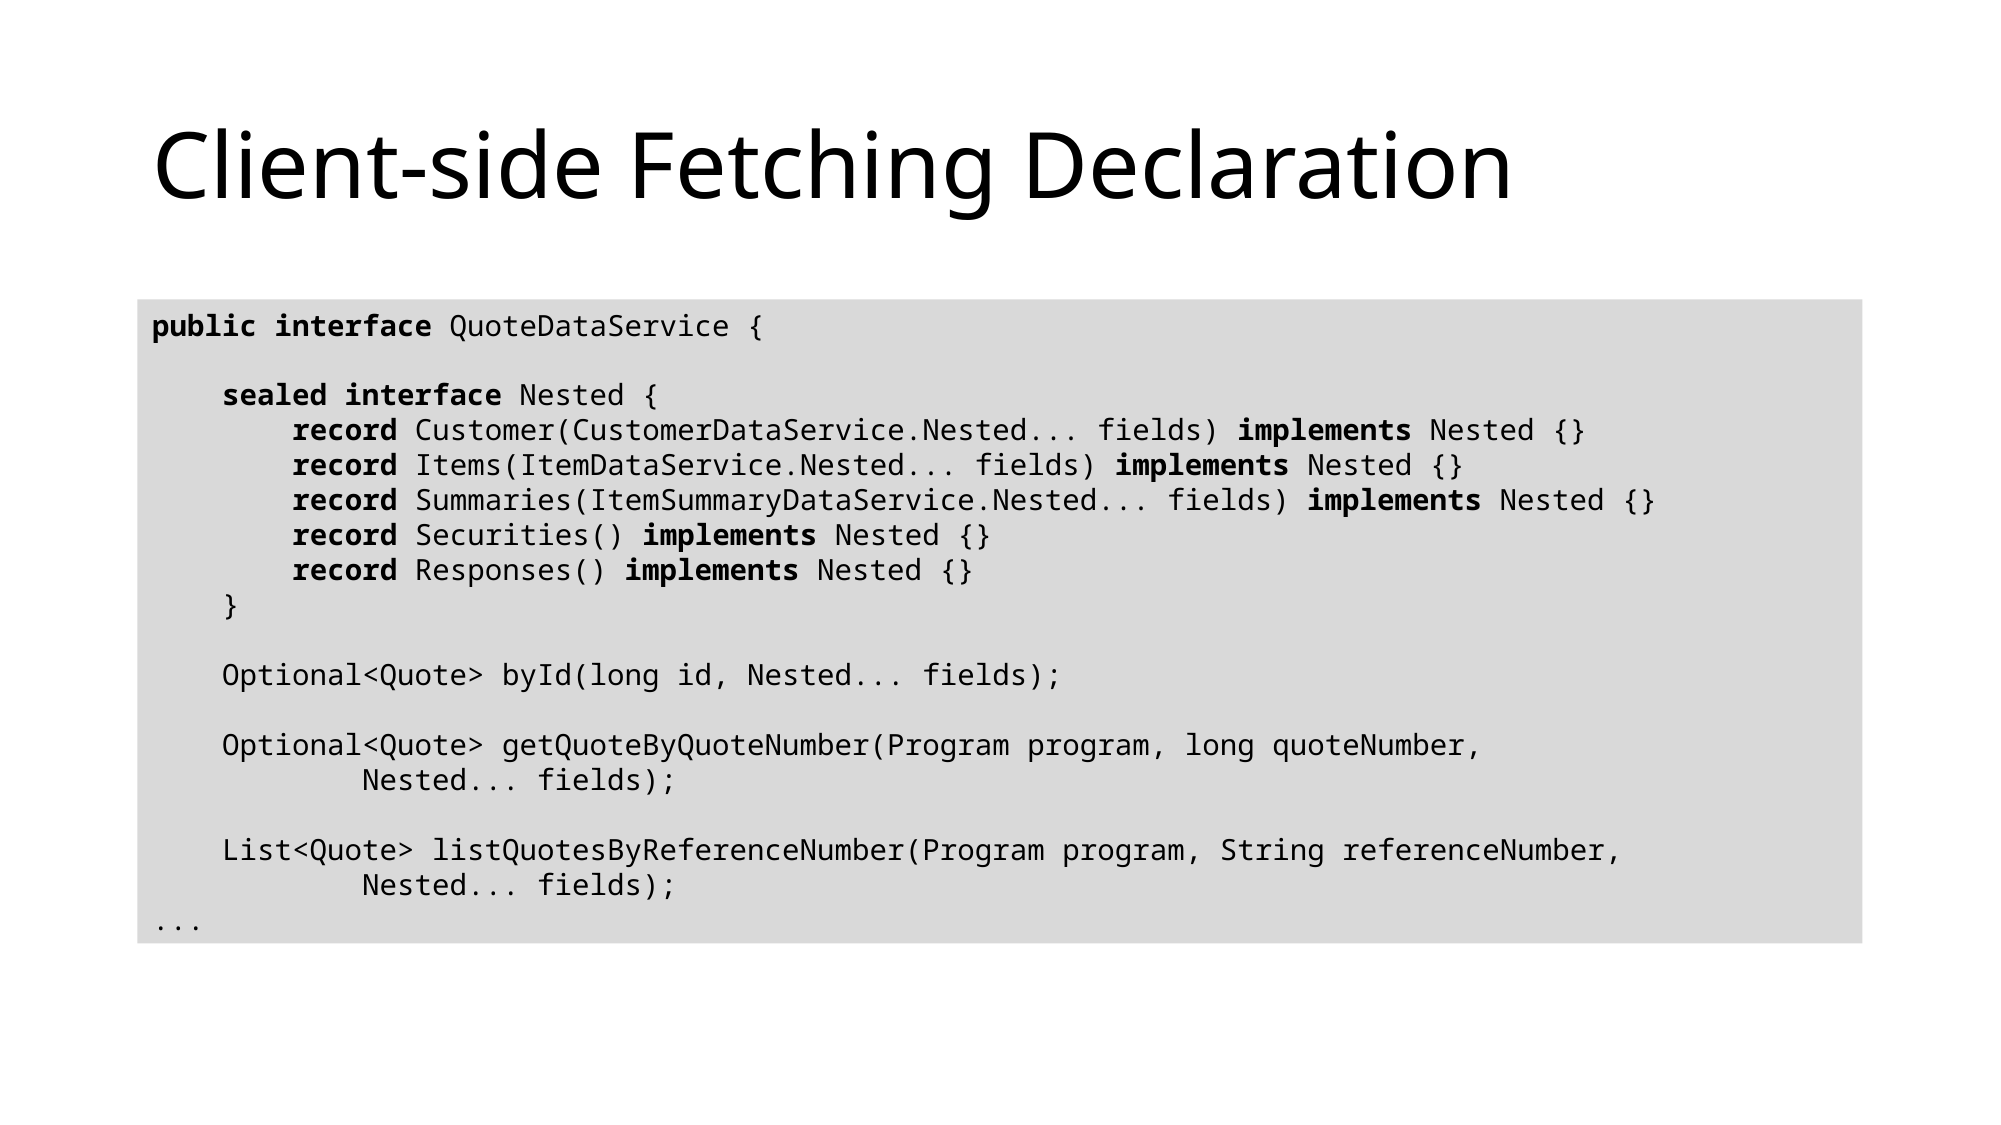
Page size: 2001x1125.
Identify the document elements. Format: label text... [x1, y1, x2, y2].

title Client-side Fetching Declaration [137, 59, 1863, 278]
text_box public interface QuoteDataService { sealed interface Nested { record Customer(CustomerDataService.Nested... fields) implements Nested {} record Items(ItemDataService.Nested... fields) implements Nested {} record Summaries(ItemSummaryDataService.Nested... fields) implements Nested {} record Securities() implements Nested {} record Responses() implements Nested {} } Optional<Quote> byId(long id, Nested... fields); Optional<Quote> getQuoteByQuoteNumber(Program program, long quoteNumber, Nested... fields); List<Quote> listQuotesByReferenceNumber(Program program, String referenceNumber, Nested... fields); ... [137, 299, 1863, 944]
